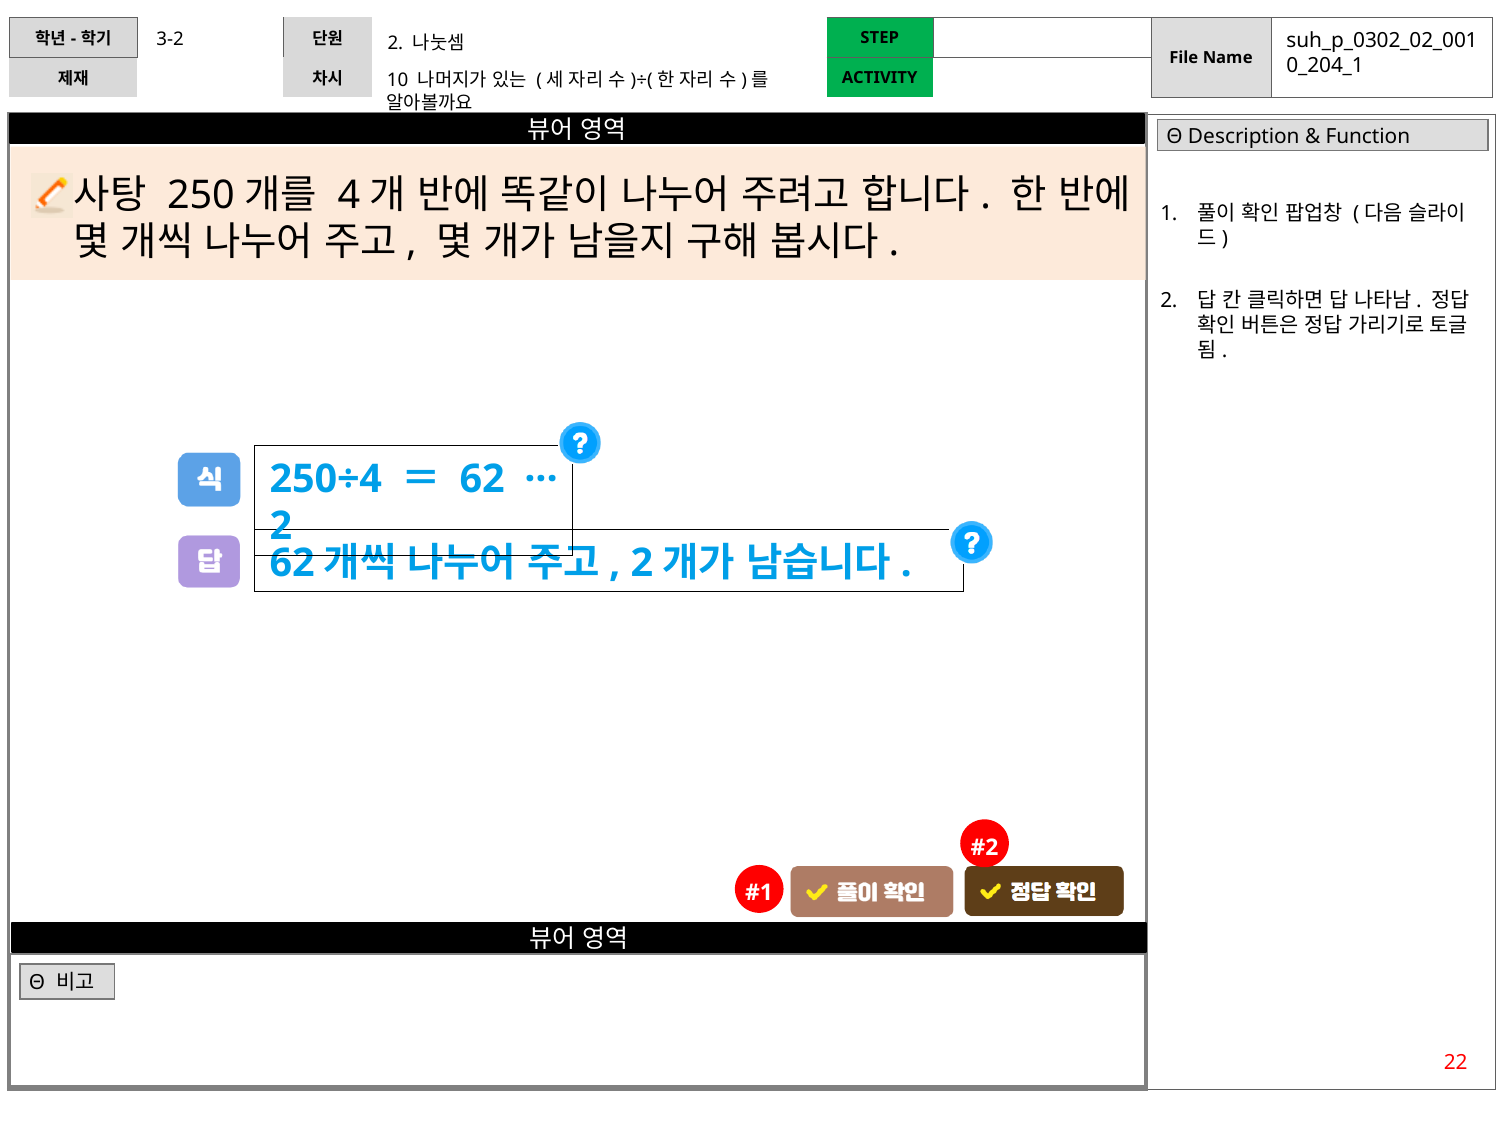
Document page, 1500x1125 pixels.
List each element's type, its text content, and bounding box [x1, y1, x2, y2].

picture [949, 520, 993, 564]
text_box 250÷4＝62 ··· 2 [254, 445, 573, 556]
picture [788, 863, 954, 920]
picture [31, 173, 73, 218]
text_box #1 [732, 862, 783, 915]
text_box #2 [958, 817, 1011, 862]
text_box 62개씩 나누어 주고, 2개가 남습니다. [254, 529, 964, 592]
picture [173, 532, 243, 592]
picture [177, 448, 244, 509]
picture [558, 421, 602, 465]
text_box 2. 나눗셈 [372, 23, 828, 48]
table_header Θ Description & Function [1158, 120, 1487, 150]
picture [963, 863, 1126, 918]
text_box [9, 145, 1148, 282]
text_box 풀이 확인 팝업창 (다음 슬라이드) 답 칸 클릭하면 답 나타남. 정답 확인 버튼은 정답 가리기로 토글 됨. [1145, 160, 1500, 395]
text_box 10 나머지가 있는 (세 자리 수)÷(한 자리 수)를 알아볼까요 [372, 60, 821, 96]
text_box 3-2 [141, 18, 284, 55]
text_box suh_p_0302_02_0010_204_1 [1271, 18, 1500, 84]
text_box 사탕 250개를 4개 반에 똑같이 나누어 주려고 합니다. 한 반에 몇 개씩 나누어 주고, 몇 개가 남을지 구해 봅시다. [58, 161, 1145, 271]
